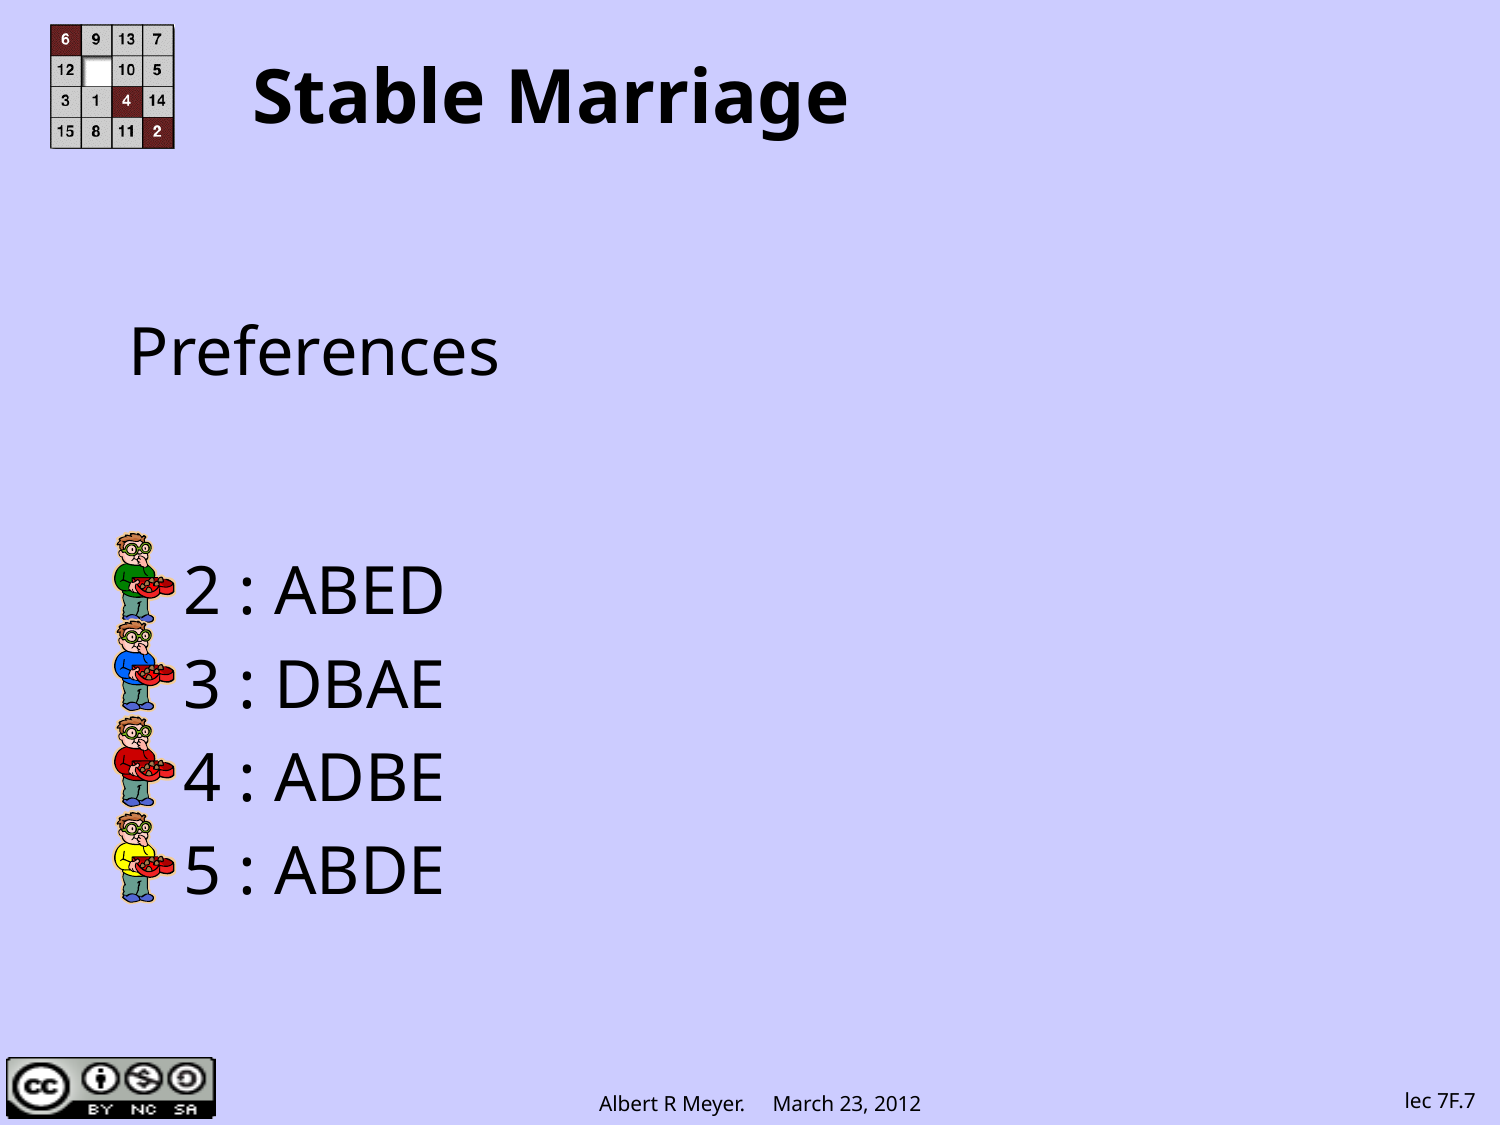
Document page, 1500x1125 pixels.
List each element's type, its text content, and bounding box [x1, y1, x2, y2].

picture [6, 1057, 216, 1119]
text_box Preferences [113, 301, 516, 396]
text_box 2 : ABED 3 : DBAE 4 : ADBE 5 : ABDE [168, 354, 598, 916]
slide_number lec 7F.7 [1247, 1079, 1491, 1121]
picture [50, 24, 175, 149]
title Stable Marriage [237, 0, 1476, 188]
picture [111, 529, 178, 906]
